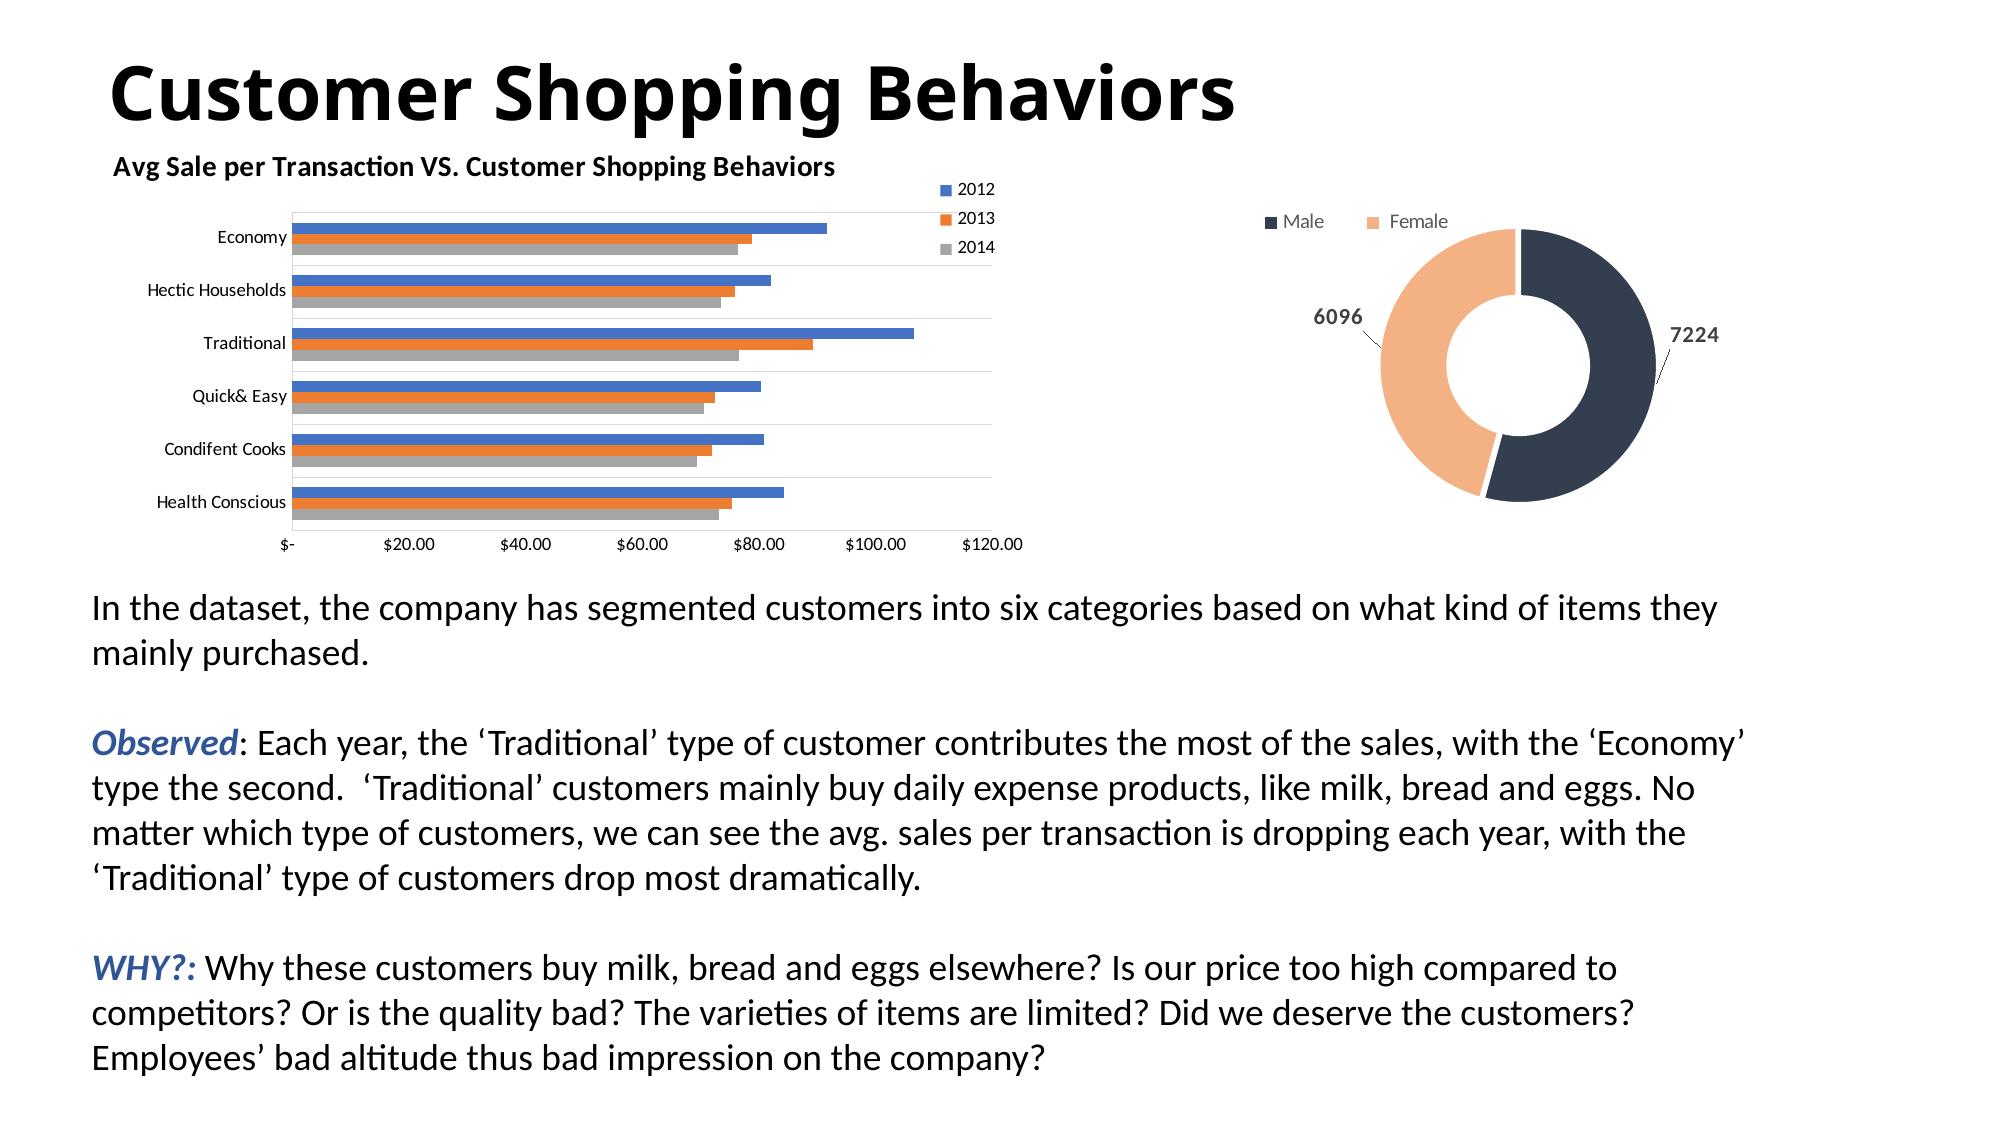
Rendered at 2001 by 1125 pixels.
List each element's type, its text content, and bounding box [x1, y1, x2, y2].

title Customer Shopping Behaviors [93, 34, 1799, 158]
text_box In the dataset, the company has segmented customers into six categories based on what kind of items they mainly purchased. Observed: Each year, the ‘Traditional’ type of customer contributes the most of the sales, with the ‘Economy’ type the second. ‘Traditional’ customers mainly buy daily expense products, like milk, bread and eggs. No matter which type of customers, we can see the avg. sales per transaction is dropping each year, with the ‘Traditional’ type of customers drop most dramatically. WHY?: Why these customers buy milk, bread and eggs elsewhere? Is our price too high compared to competitors? Or is the quality bad? The varieties of items are limited? Did we deserve the customers? Employees’ bad altitude thus bad impression on the company? [76, 575, 1782, 1086]
chart [93, 140, 1051, 576]
chart [1162, 179, 1872, 598]
